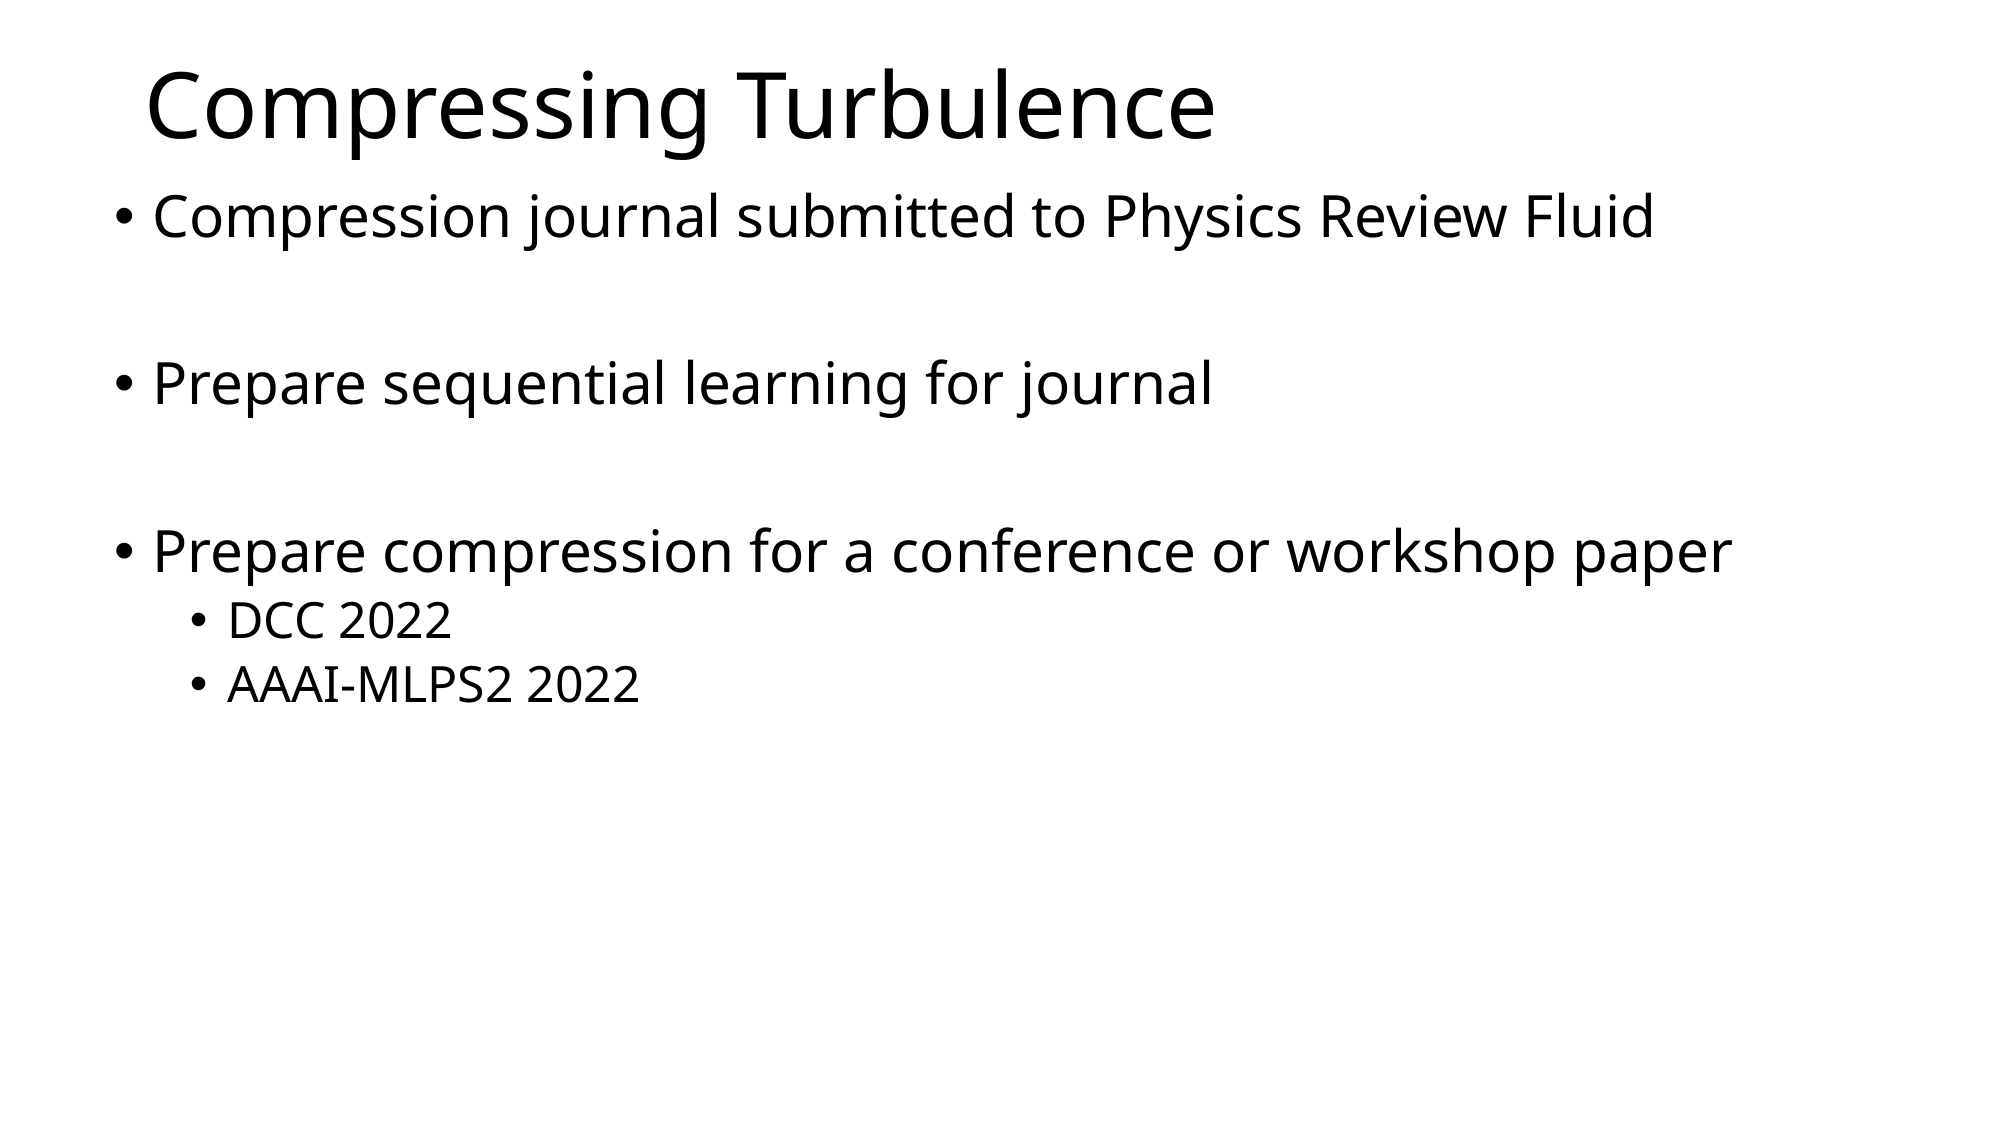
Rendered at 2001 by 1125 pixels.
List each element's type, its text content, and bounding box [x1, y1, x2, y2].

list Compression journal submitted to Physics Review Fluid Prepare sequential learning for journal Prepare compression for a conference or workshop paper DCC 2022 AAAI-MLPS2 2022 [99, 179, 1825, 894]
title Compressing Turbulence [129, 0, 1855, 218]
